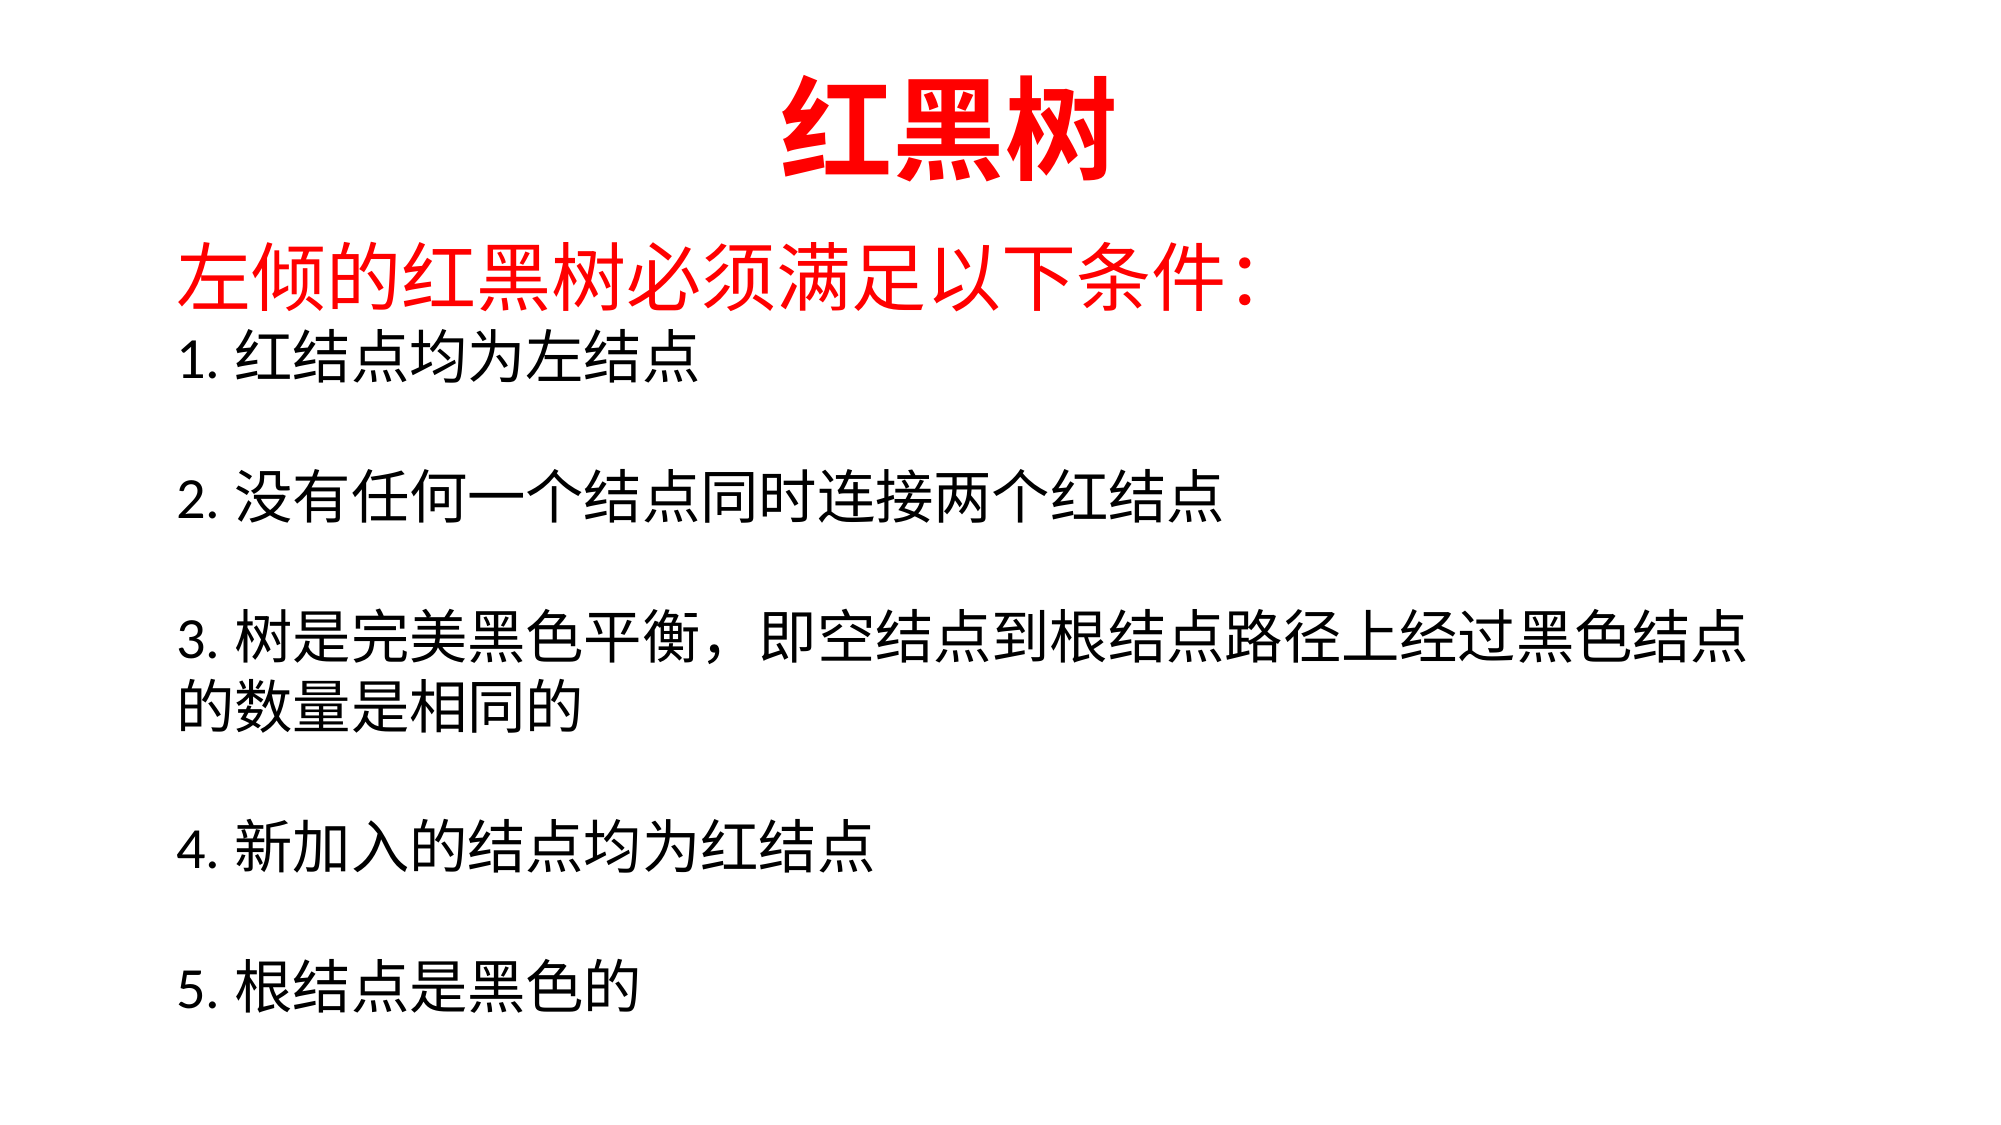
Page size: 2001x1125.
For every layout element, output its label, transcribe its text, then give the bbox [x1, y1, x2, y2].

text_box 左倾的红黑树必须满足以下条件： 1.红结点均为左结点 2.没有任何一个结点同时连接两个红结点 3.树是完美黑色平衡，即空结点到根结点路径上经过黑色结点的数量是相同的 4.新加入的结点均为红结点 5.根结点是黑色的 [161, 222, 1794, 1098]
text_box 红黑树 [765, 51, 1868, 202]
